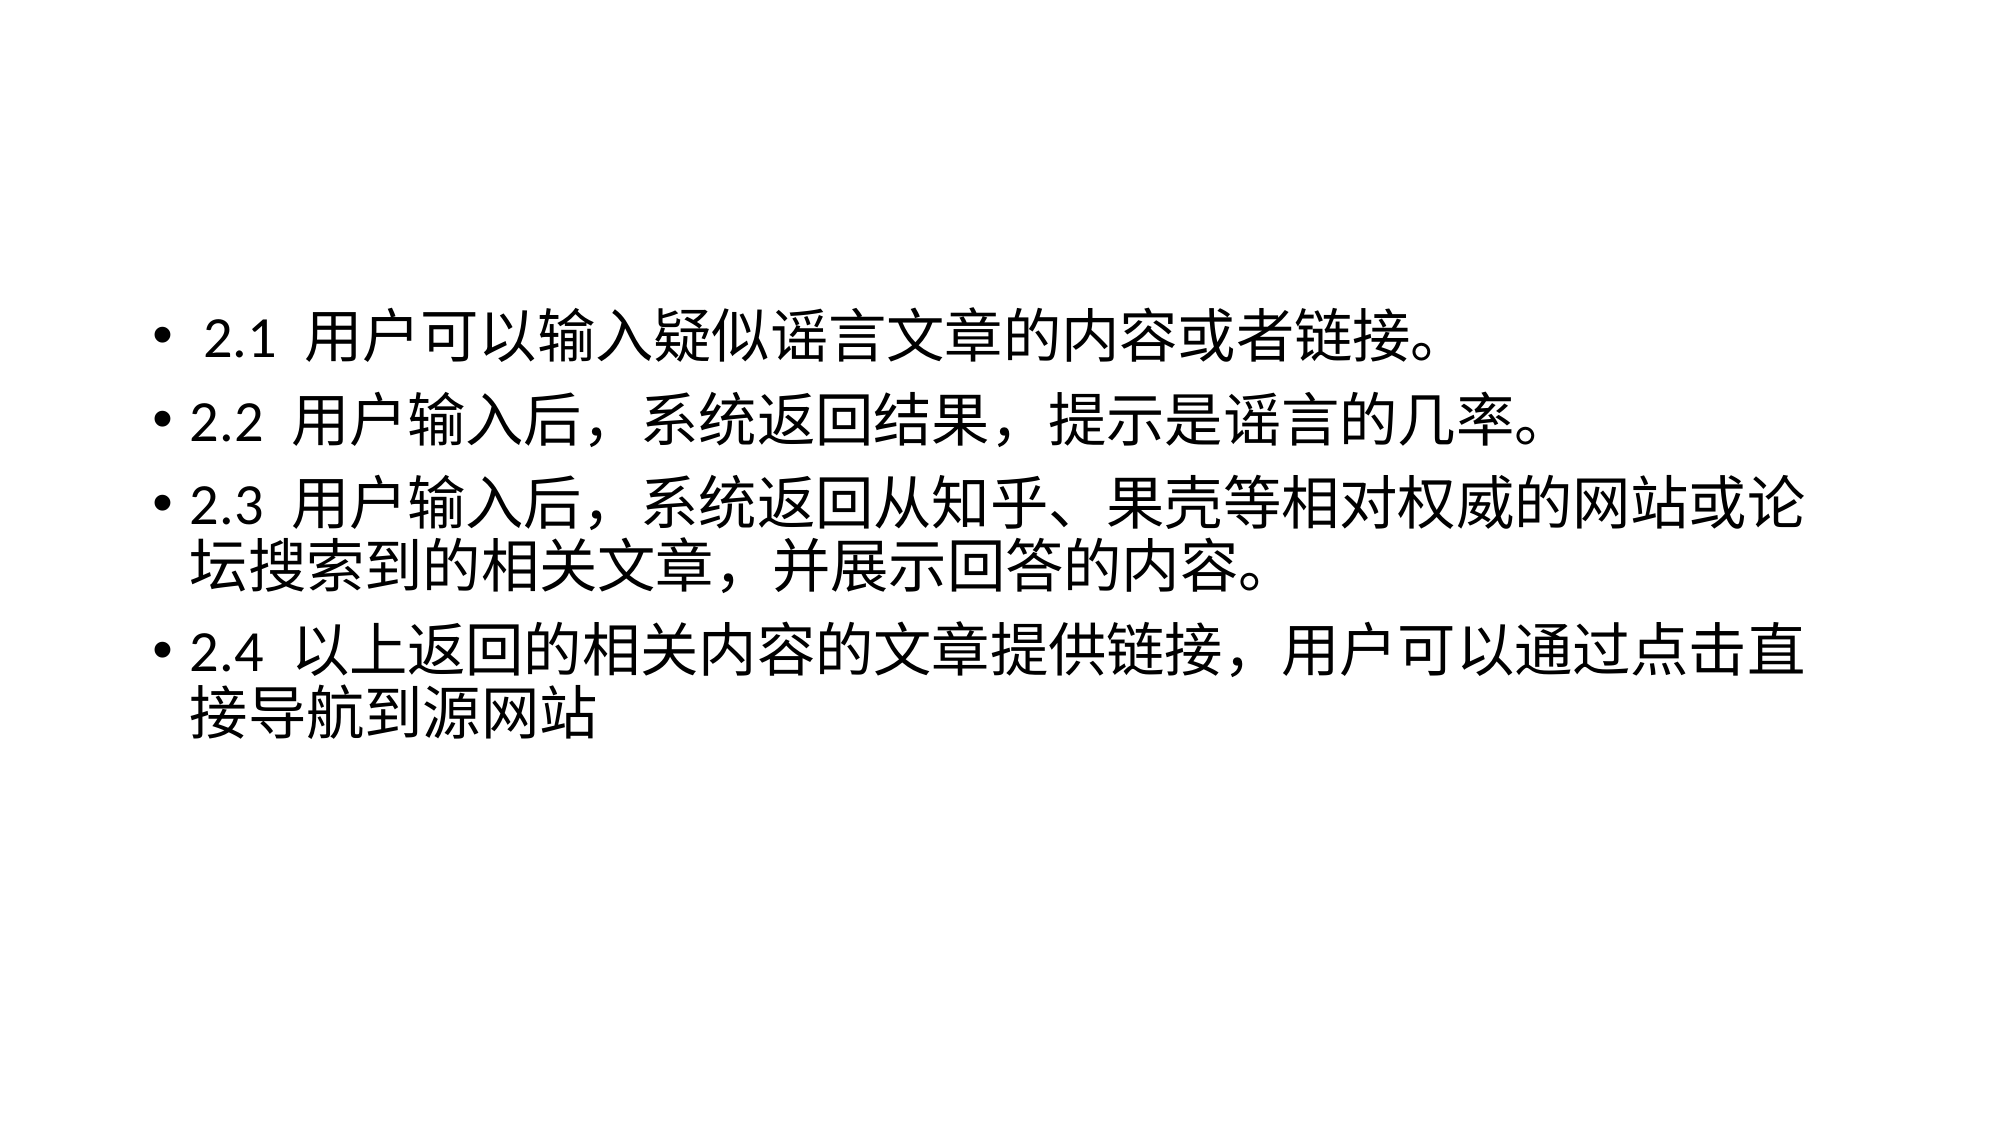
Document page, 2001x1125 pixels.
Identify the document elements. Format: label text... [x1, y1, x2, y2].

list 2.1 用户可以输入疑似谣言文章的内容或者链接。 2.2 用户输入后，系统返回结果，提示是谣言的几率。 2.3 用户输入后，系统返回从知乎、果壳等相对权威的网站或论坛搜索到的相关文章，并展示回答的内容。 2.4 以上返回的相关内容的文章提供链接，用户可以通过点击直接导航到源网站 [137, 299, 1863, 1014]
